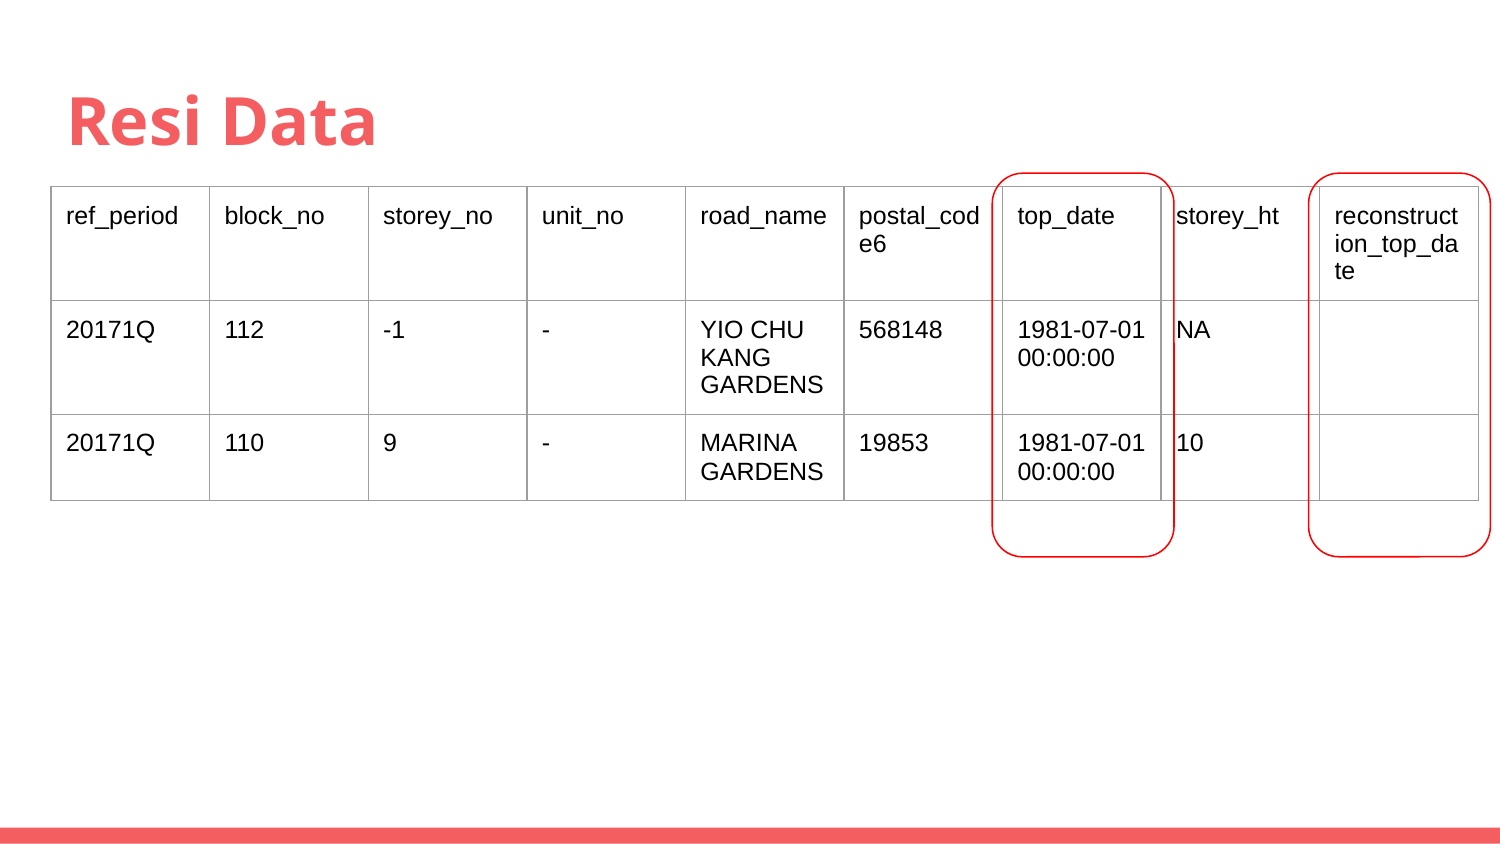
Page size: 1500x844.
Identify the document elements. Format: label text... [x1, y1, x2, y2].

table_cell - [528, 301, 685, 414]
table_header road_name [686, 187, 843, 300]
table_cell 568148 [845, 301, 992, 414]
table_cell 19853 [845, 415, 992, 500]
table_header storey_ht [1170, 187, 1312, 300]
table_header storey_no [369, 187, 526, 300]
table_cell 20171Q [52, 415, 209, 500]
table_cell - [528, 415, 685, 500]
text_box [992, 173, 1175, 557]
table_cell 9 [369, 415, 526, 500]
table_cell -1 [369, 301, 526, 414]
table_header postal_code6 [845, 187, 996, 300]
text_box [1308, 173, 1491, 557]
table_cell NA [1174, 301, 1308, 414]
table_cell 20171Q [52, 301, 209, 414]
table_cell 10 [1174, 415, 1308, 500]
table_header unit_no [528, 187, 685, 300]
table_header block_no [210, 187, 368, 300]
table_cell MARINA GARDENS [686, 415, 843, 500]
title Resi Data [51, 64, 1449, 167]
table_cell 110 [210, 415, 368, 500]
table_header ref_period [52, 187, 209, 300]
table_cell YIO CHU KANG GARDENS [686, 301, 843, 414]
table_cell 112 [210, 301, 368, 414]
